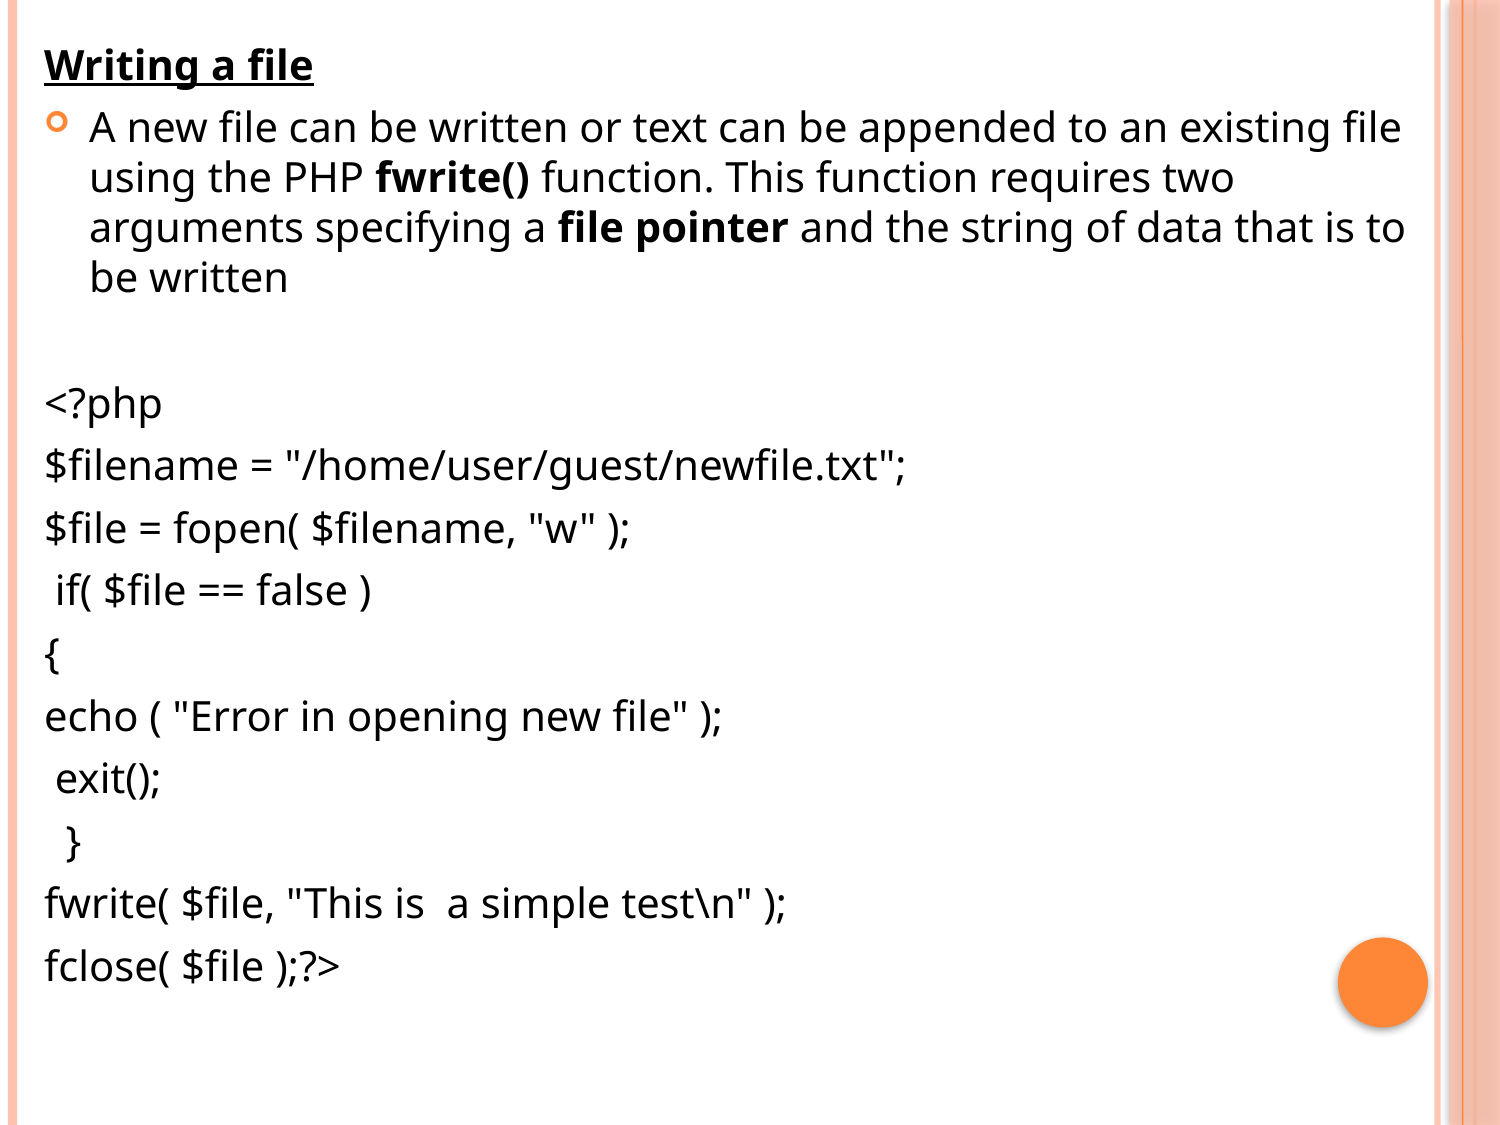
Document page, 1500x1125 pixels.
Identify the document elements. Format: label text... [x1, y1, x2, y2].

list Writing a file A new file can be written or text can be appended to an existing file using the PHP fwrite() function. This function requires two arguments specifying a file pointer and the string of data that is to be written <?php $filename = "/home/user/guest/newfile.txt"; $file = fopen( $filename, "w" ); if( $file == false ) { echo ( "Error in opening new file" ); exit(); } fwrite( $file, "This is a simple test\n" ); fclose( $file );?> [29, 30, 1471, 1083]
